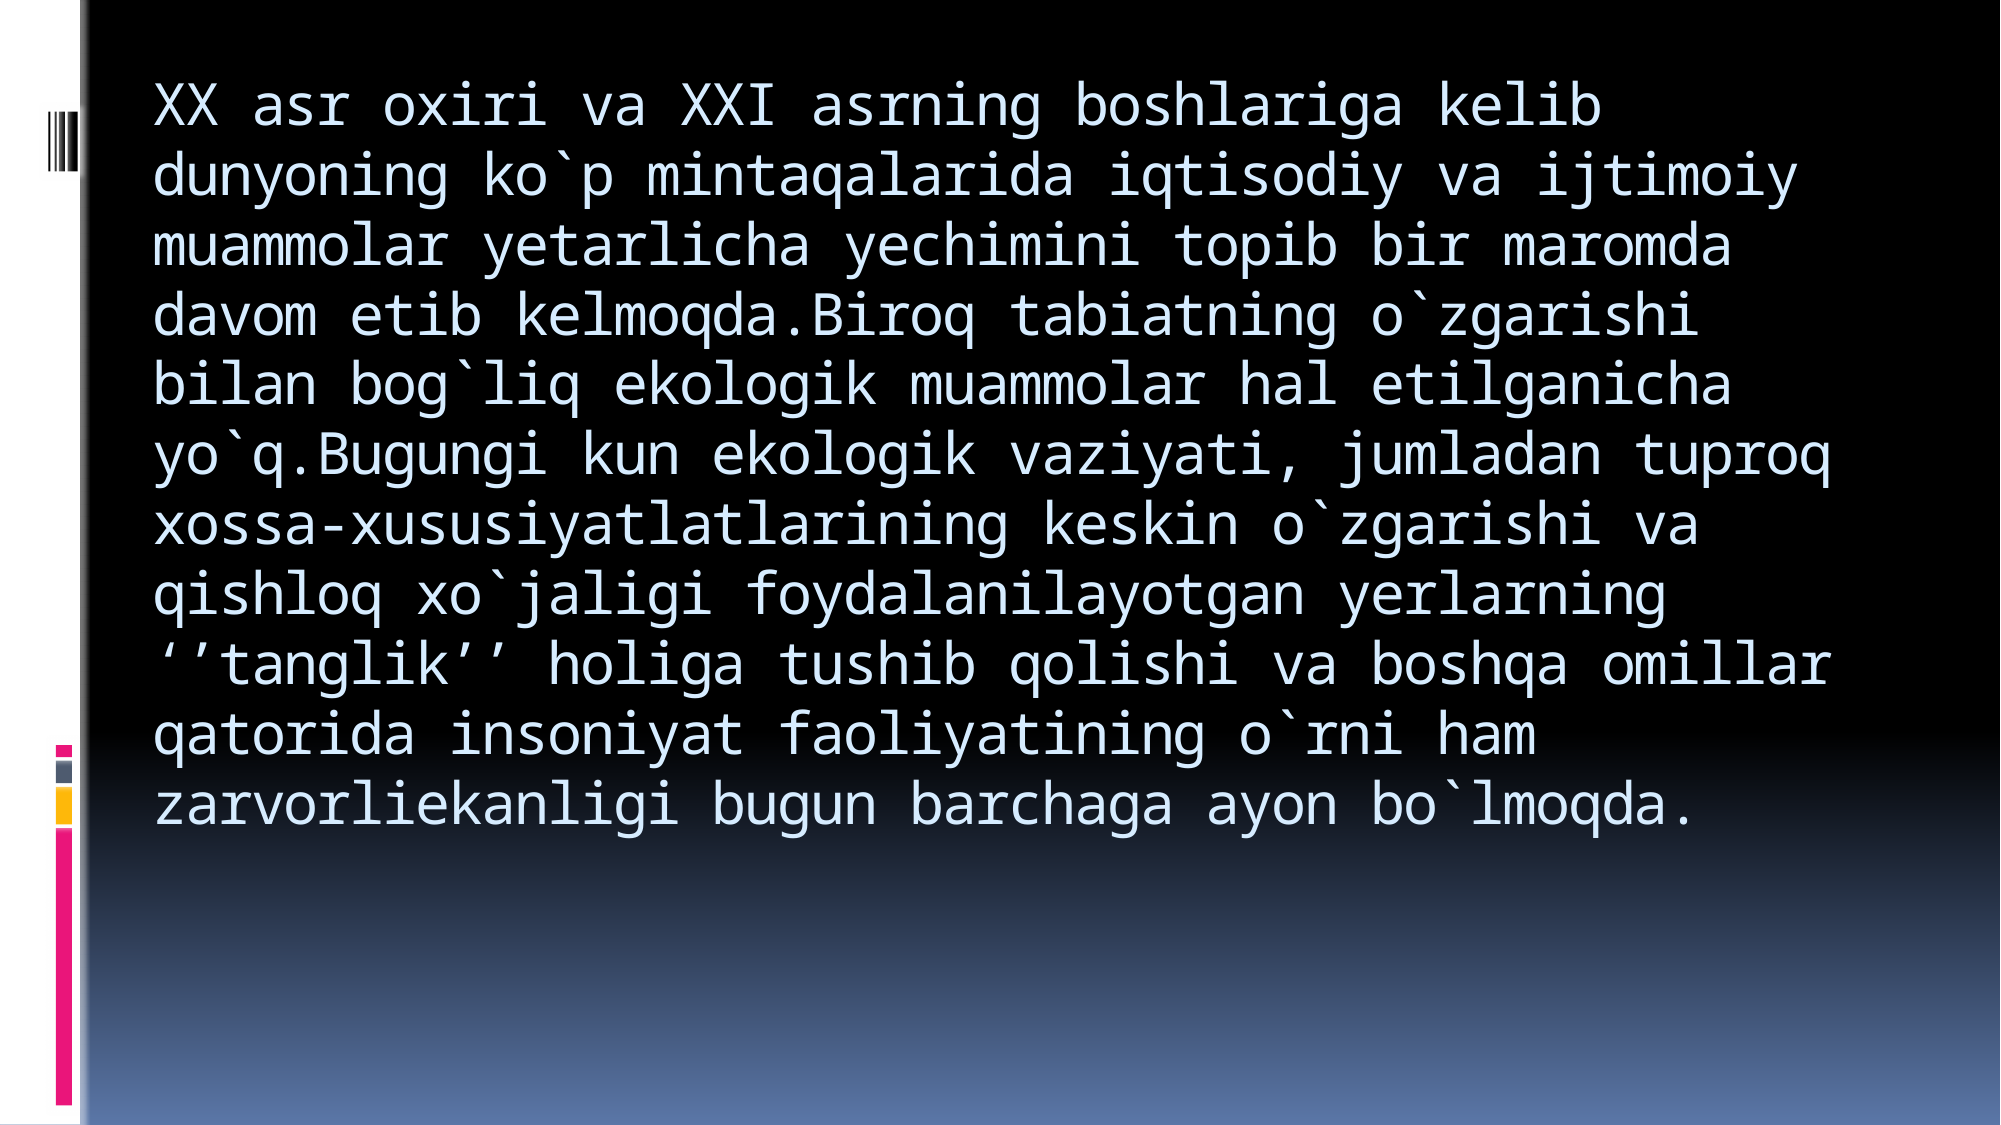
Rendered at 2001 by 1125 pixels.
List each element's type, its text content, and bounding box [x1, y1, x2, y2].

title XX asr oxiri va XXI asrning boshlariga kelib dunyoning ko`p mintaqalarida iqtisodiy va ijtimoiy muammolar yetarlicha yechimini topib bir maromda davom etib kelmoqda.Biroq tabiatning o`zgarishi bilan bog`liq ekologik muammolar hal etilganicha yo`q.Bugungi kun ekologik vaziyati, jumladan tuproq xossa-xususiyatlatlarining keskin o`zgarishi va qishloq xo`jaligi foydalanilayotgan yerlarning ‘’tanglik’’ holiga tushib qolishi va boshqa omillar qatorida insoniyat faoliyatining o`rni ham zarvorliekanligi bugun barchaga ayon bo`lmoqda. [137, 59, 1863, 884]
